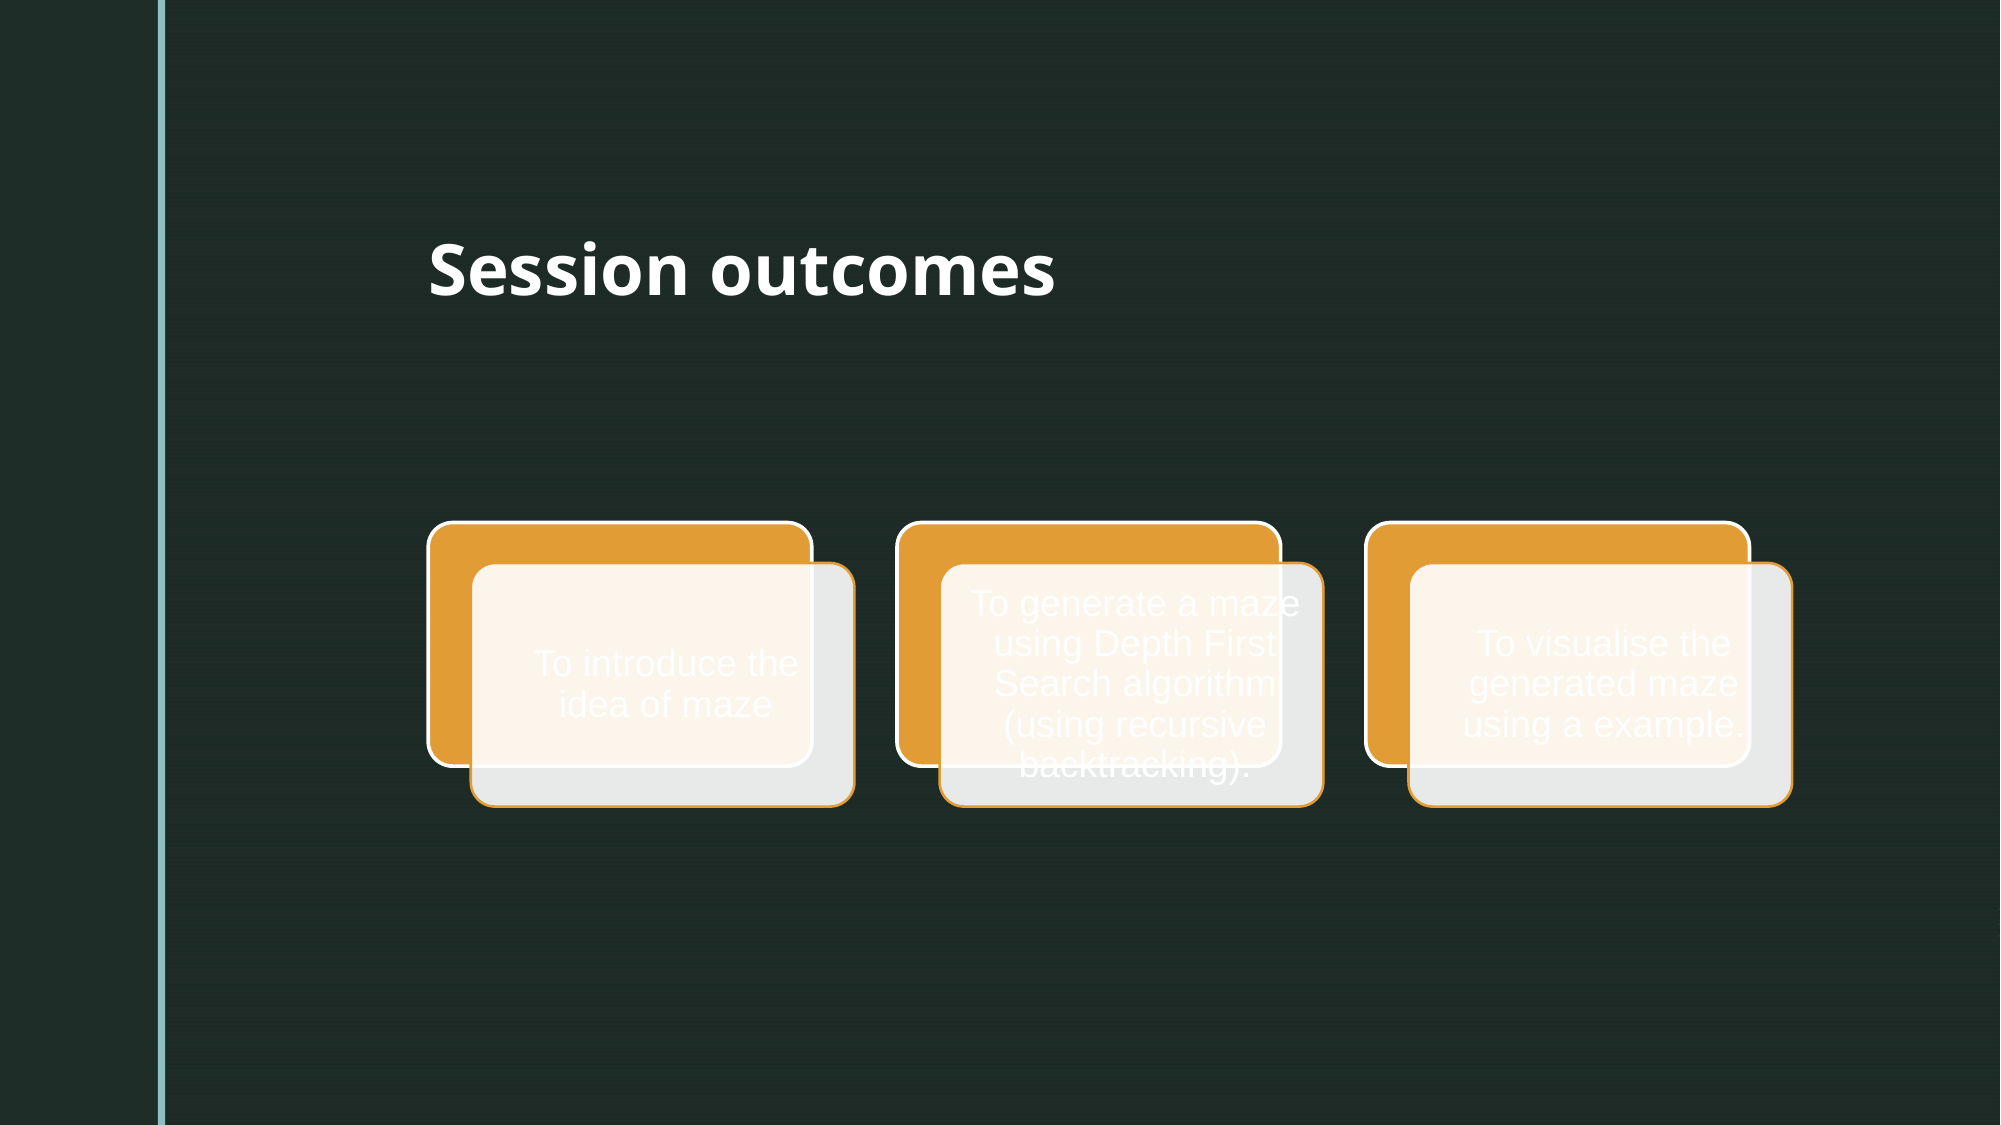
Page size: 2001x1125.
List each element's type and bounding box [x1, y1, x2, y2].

list [427, 336, 1793, 993]
picture [0, 0, 2000, 1125]
